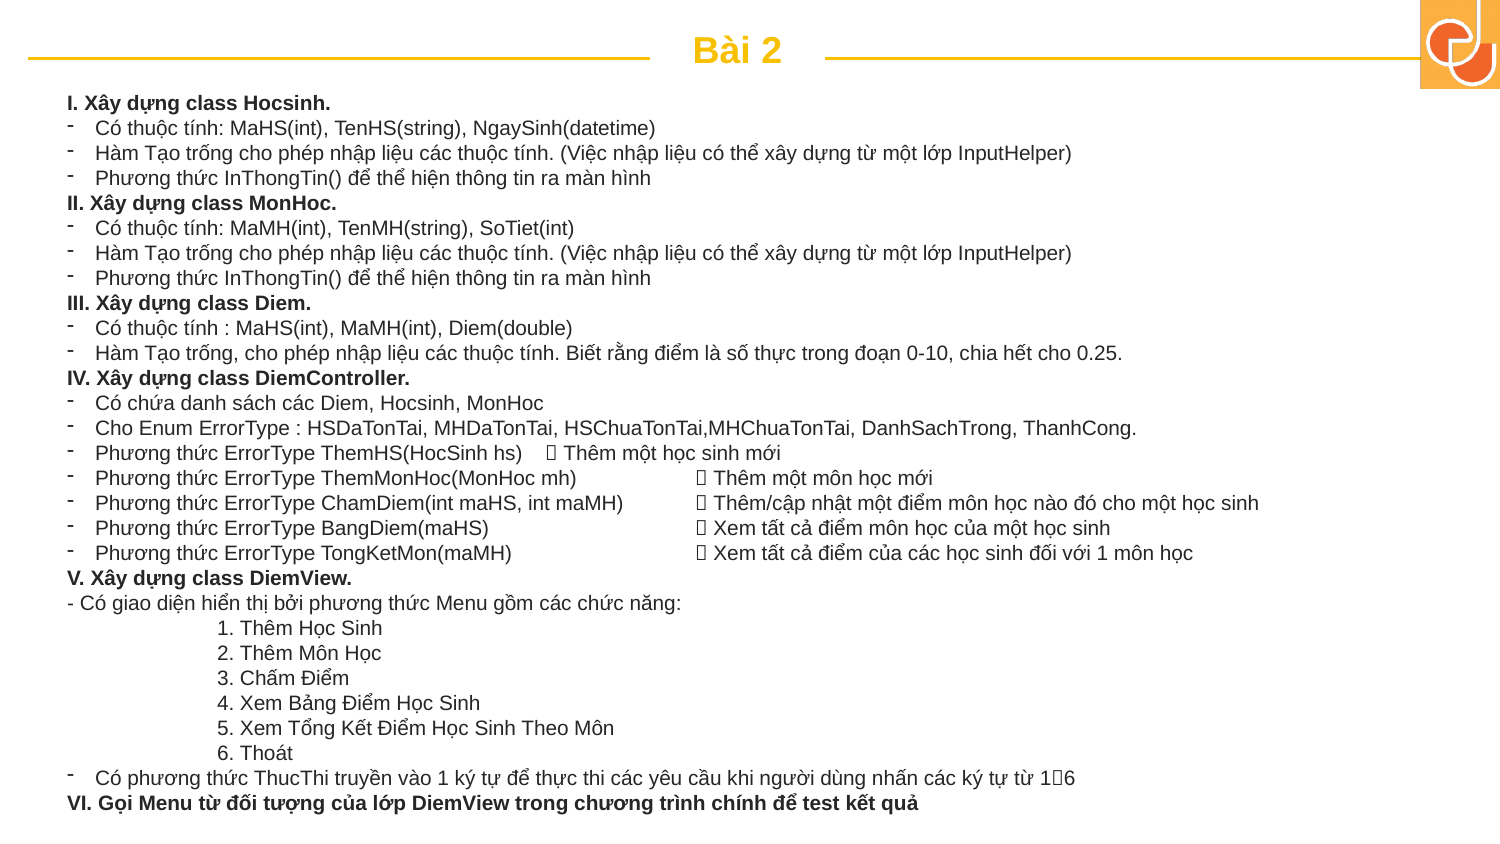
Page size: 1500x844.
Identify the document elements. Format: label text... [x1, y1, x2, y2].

text_box Bài 2 [648, 22, 827, 75]
picture [1420, 0, 1500, 89]
text_box I. Xây dựng class Hocsinh. Có thuộc tính: MaHS(int), TenHS(string), NgaySinh(datetime) Hàm Tạo trống cho phép nhập liệu các thuộc tính. (Việc nhập liệu có thể xây dựng từ một lớp InputHelper) Phương thức InThongTin() để thể hiện thông tin ra màn hình II. Xây dựng class MonHoc. Có thuộc tính: MaMH(int), TenMH(string), SoTiet(int) Hàm Tạo trống cho phép nhập liệu các thuộc tính. (Việc nhập liệu có thể xây dựng từ một lớp InputHelper) Phương thức InThongTin() để thể hiện thông tin ra màn hình III. Xây dựng class Diem. Có thuộc tính : MaHS(int), MaMH(int), Diem(double) Hàm Tạo trống, cho phép nhập liệu các thuộc tính. Biết rằng điểm là số thực trong đoạn 0-10, chia hết cho 0.25. IV. Xây dựng class DiemController. Có chứa danh sách các Diem, Hocsinh, MonHoc Cho Enum ErrorType : HSDaTonTai, MHDaTonTai, HSChuaTonTai,MHChuaTonTai, DanhSachTrong, ThanhCong. Phương thức ErrorType ThemHS(HocSinh hs)  Thêm một học sinh mới Phương thức ErrorType ThemMonHoc(MonHoc mh)  Thêm một môn học mới Phương thức ErrorType ChamDiem(int maHS, int maMH)  Thêm/cập nhật một điểm môn học nào đó cho một học sinh Phương thức ErrorType BangDiem(maHS)  Xem tất cả điểm môn học của một học sinh Phương thức ErrorType TongKetMon(maMH)  Xem tất cả điểm của các học sinh đối với 1 môn học V. Xây dựng class DiemView. - Có giao diện hiển thị bởi phương thức Menu gồm các chức năng: 1. Thêm Học Sinh 2. Thêm Môn Học 3. Chấm Điểm 4. Xem Bảng Điểm Học Sinh 5. Xem Tổng Kết Điểm Học Sinh Theo Môn 6. Thoát Có phương thức ThucThi truyền vào 1 ký tự để thực thi các yêu cầu khi người dùng nhấn các ký tự từ 16 VI. Gọi Menu từ đối tượng của lớp DiemView trong chương trình chính để test kết quả [55, 84, 1381, 820]
